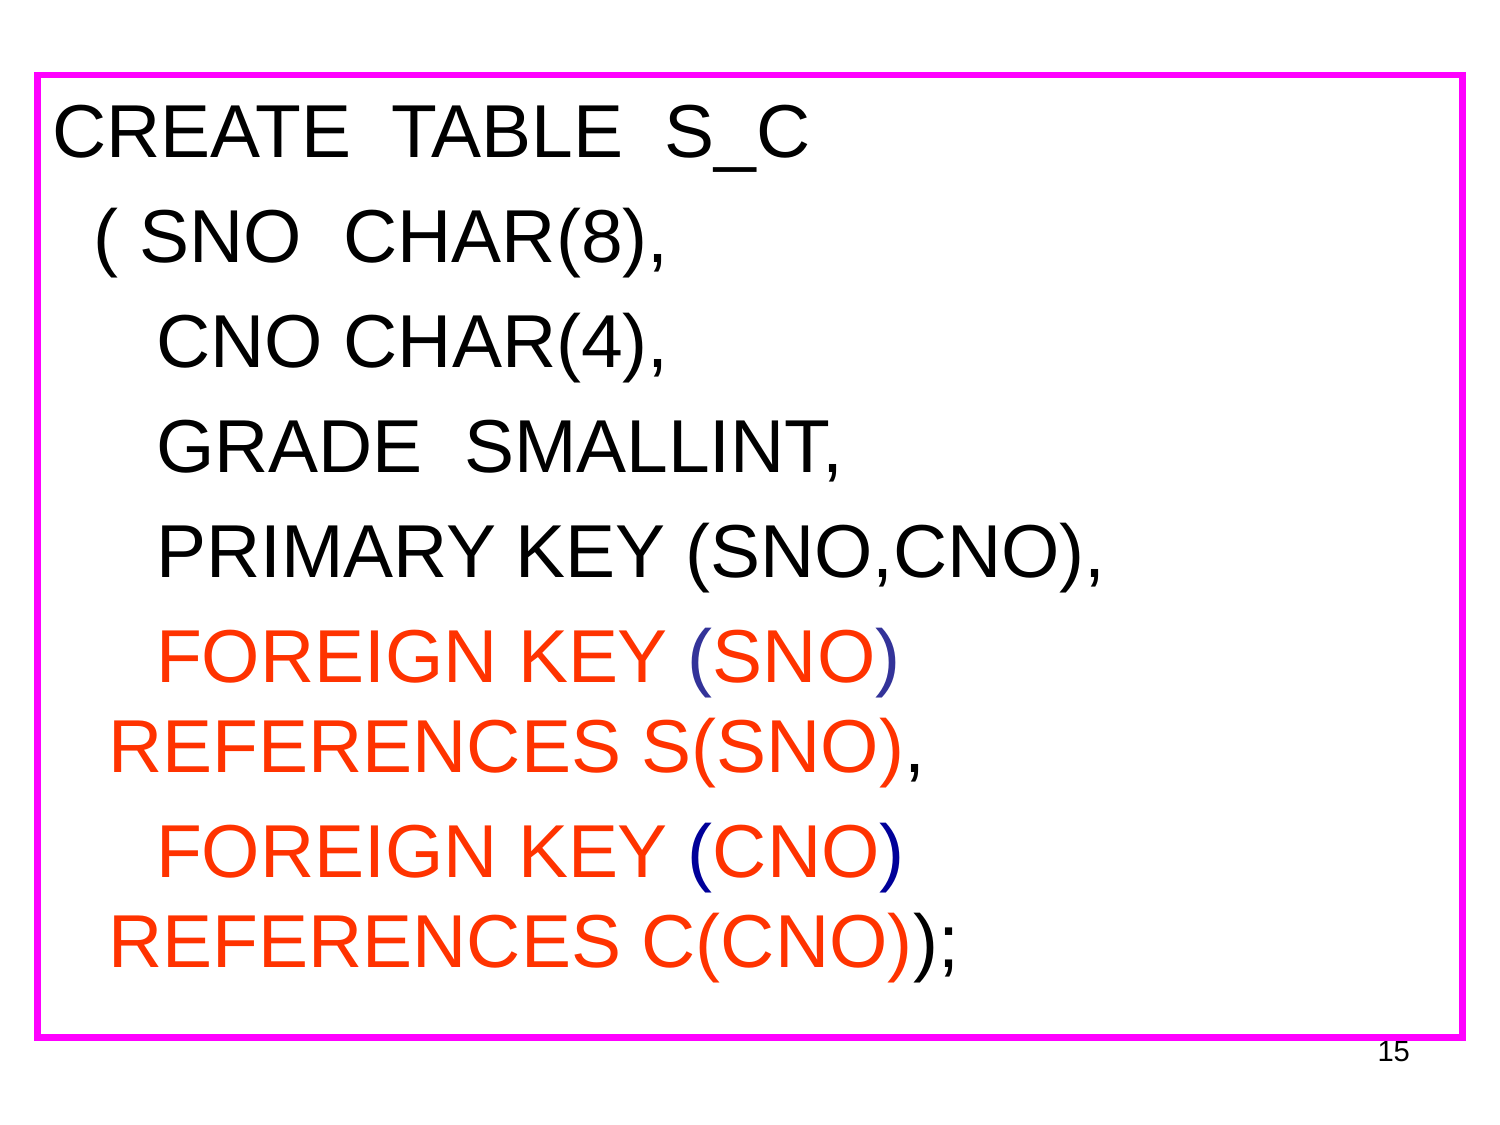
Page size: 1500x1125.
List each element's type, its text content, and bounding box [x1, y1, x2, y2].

slide_number 15 [1074, 1038, 1426, 1103]
list CREATE TABLE S_C ( SNO CHAR(8), CNO CHAR(4), GRADE SMALLINT, PRIMARY KEY (SNO,CNO), FOREIGN KEY (SNO) REFERENCES S(SNO), FOREIGN KEY (CNO) REFERENCES C(CNO)); [37, 75, 1463, 1038]
